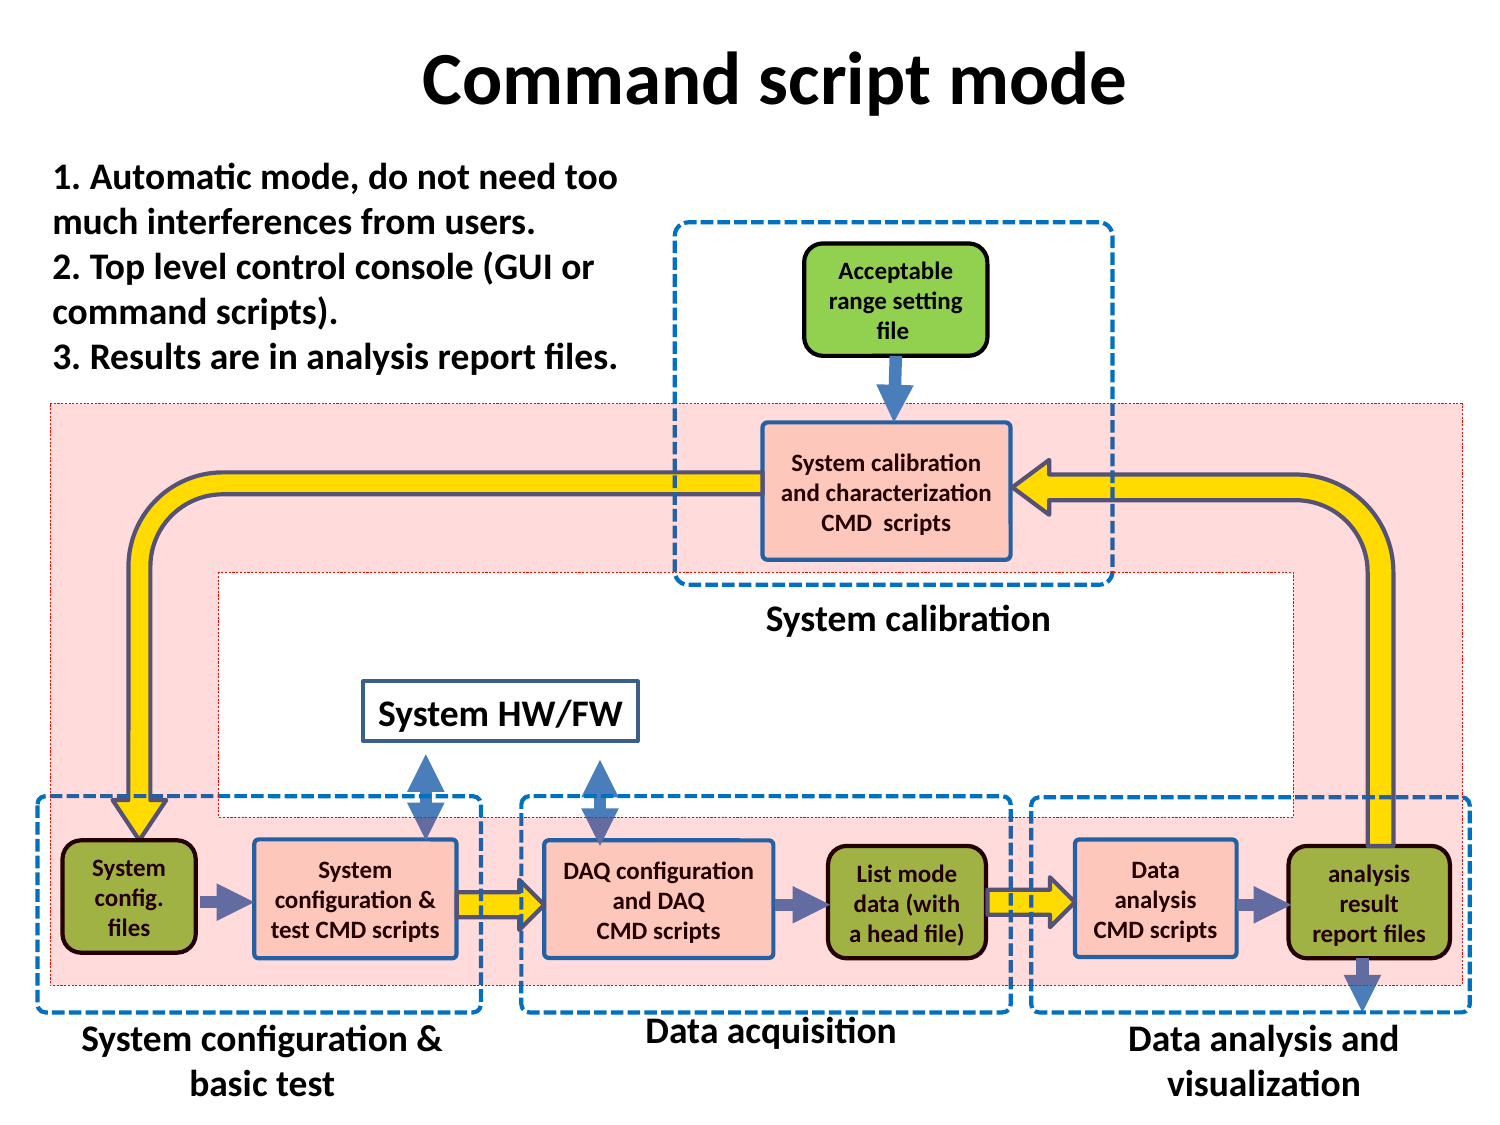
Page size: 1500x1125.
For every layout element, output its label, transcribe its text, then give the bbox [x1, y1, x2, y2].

text_box [1029, 986, 1358, 1015]
text_box [519, 986, 1013, 1015]
text_box Data analysis and visualization [1044, 1006, 1484, 1112]
text_box System configuration & basic test [24, 1006, 501, 1112]
text_box [519, 794, 595, 816]
text_box 1. Automatic mode, do not need too much interferences from users. 2. Top level control console (GUI or command scripts). 3. Results are in analysis report files. [37, 144, 647, 385]
text_box System calibration [751, 586, 1075, 646]
text_box [35, 794, 484, 1006]
text_box [48, 401, 1464, 988]
text_box [1029, 795, 1293, 816]
title Command script mode [315, 0, 1236, 150]
text_box [604, 794, 1013, 816]
text_box [672, 220, 1115, 403]
text_box Data acquisition [532, 998, 1010, 1059]
text_box System HW/FW [363, 681, 638, 742]
text_box Acceptable range setting file [802, 241, 990, 358]
text_box [1366, 795, 1472, 1006]
text_box [673, 573, 1115, 587]
